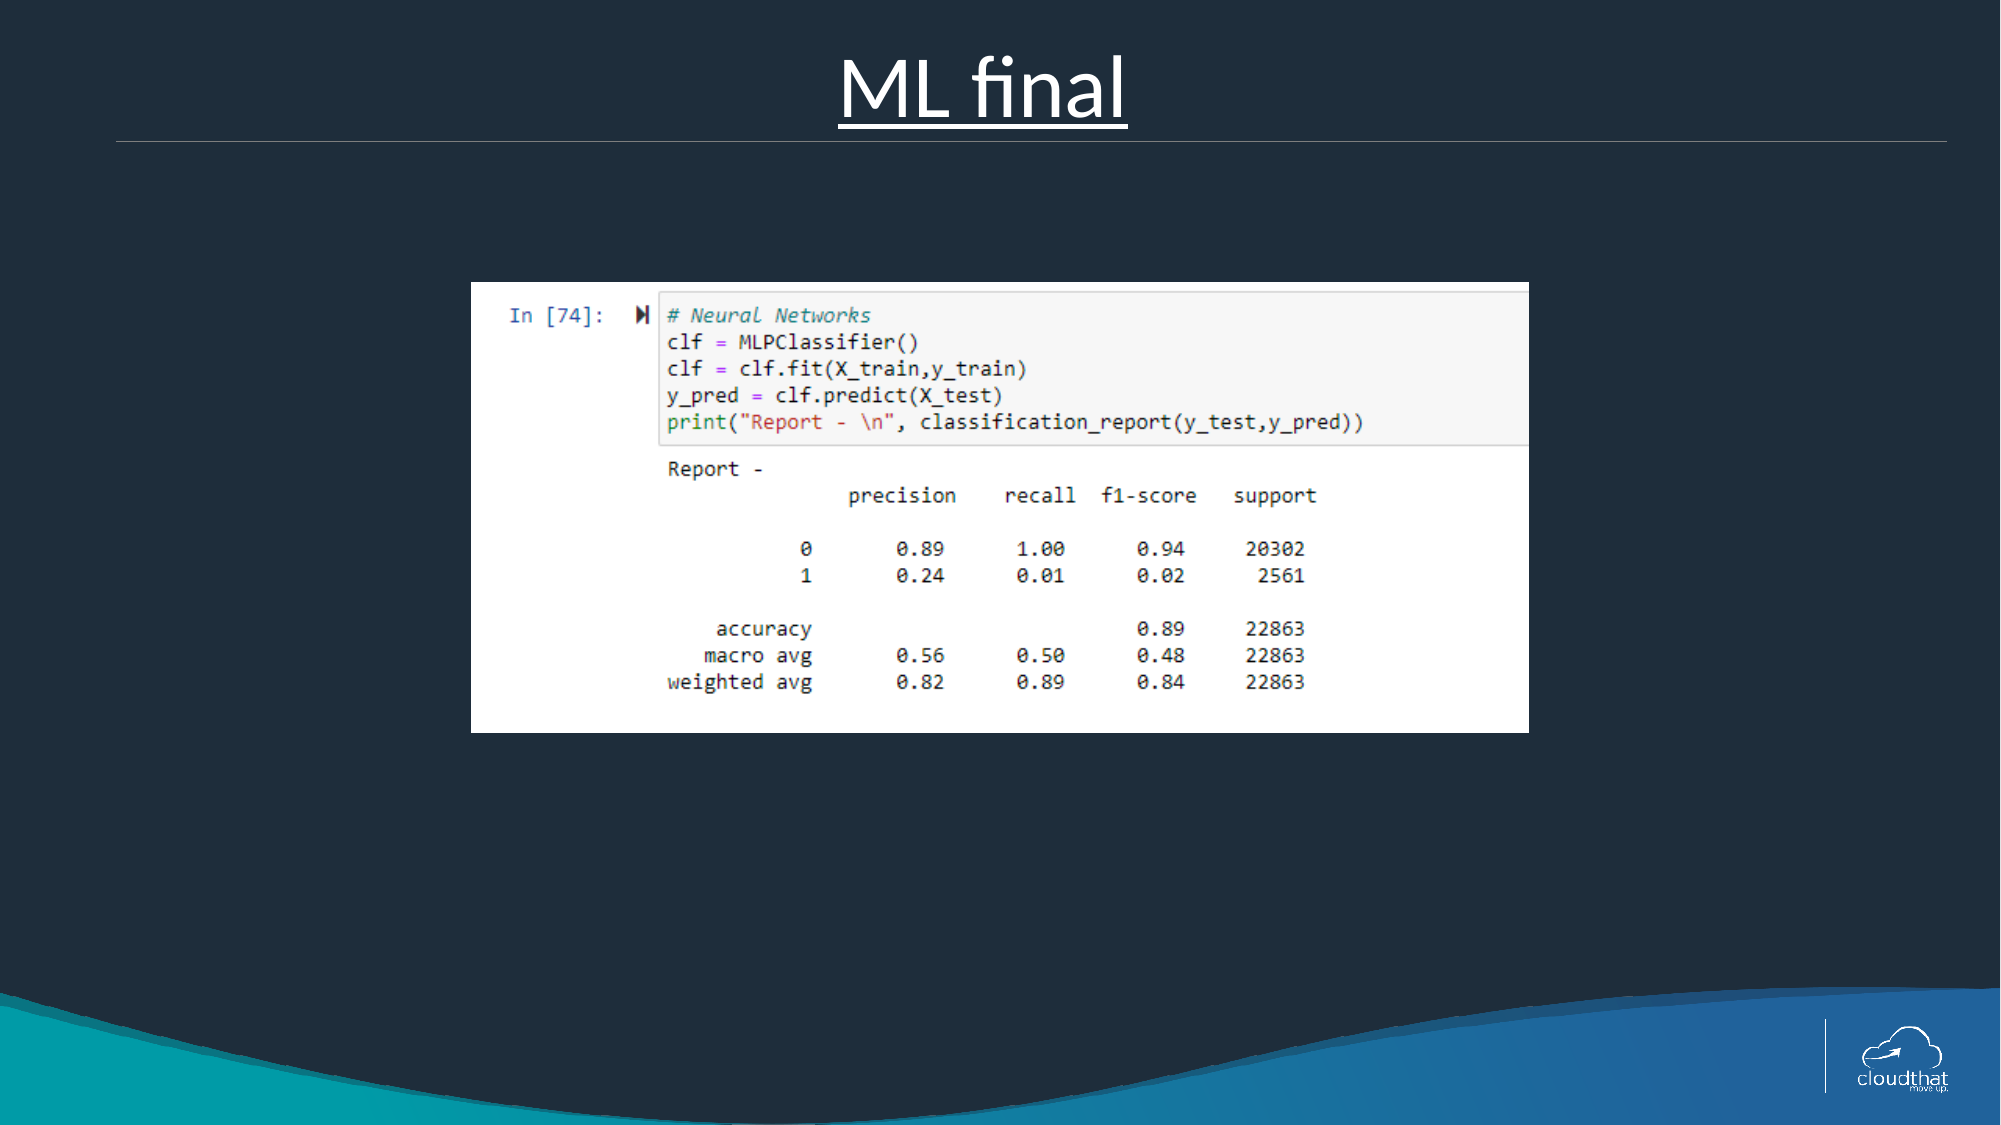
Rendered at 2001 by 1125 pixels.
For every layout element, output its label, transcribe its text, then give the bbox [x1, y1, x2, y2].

title ML final [837, 29, 1603, 137]
picture [470, 282, 1530, 734]
picture [0, 987, 2000, 1125]
